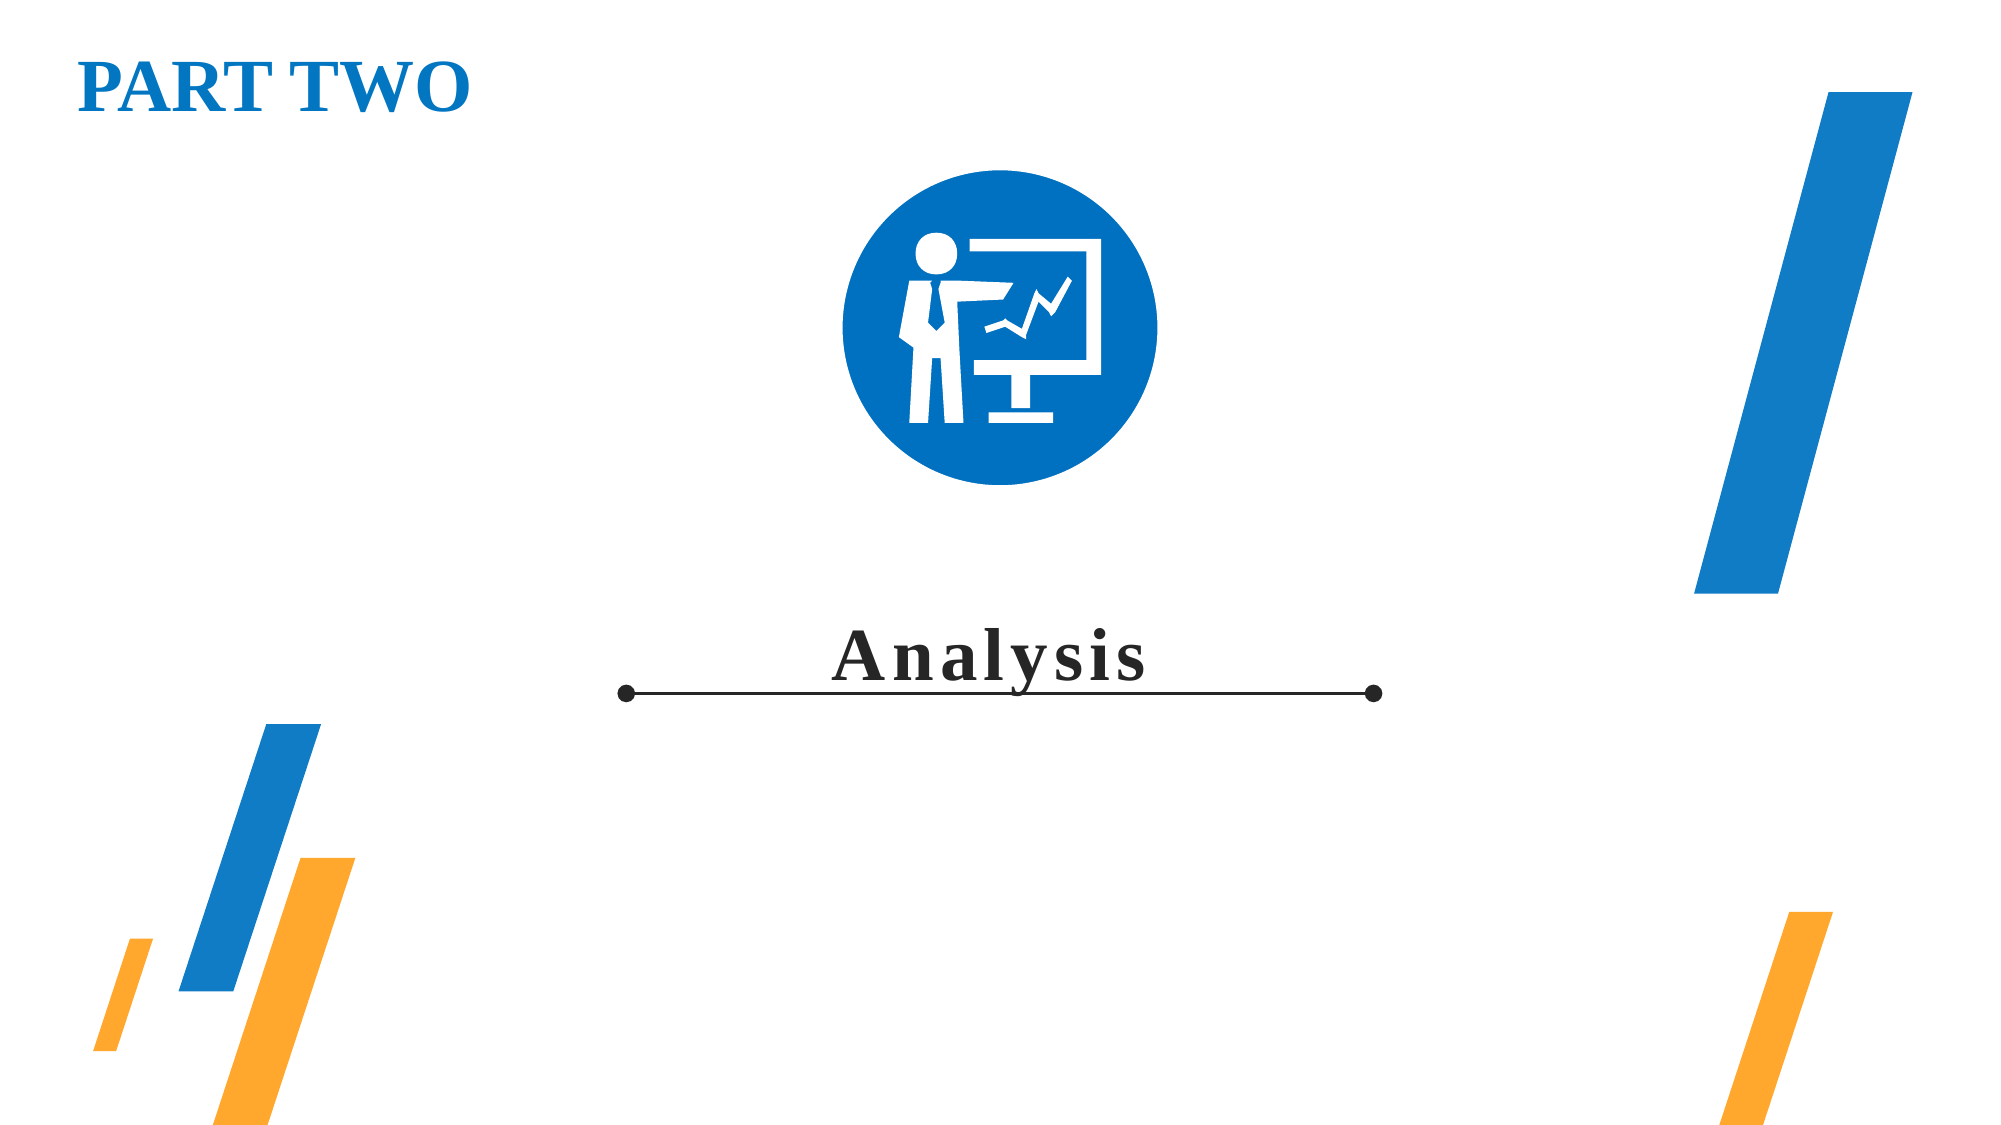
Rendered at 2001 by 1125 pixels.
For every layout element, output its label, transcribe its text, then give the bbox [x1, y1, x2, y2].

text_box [840, 168, 1160, 488]
text_box [1718, 910, 1835, 1125]
text_box PART TWO [19, 29, 550, 135]
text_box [617, 597, 1383, 704]
text_box [177, 723, 323, 993]
text_box [91, 937, 155, 1053]
text_box [1692, 91, 1914, 595]
text_box [211, 856, 357, 1125]
